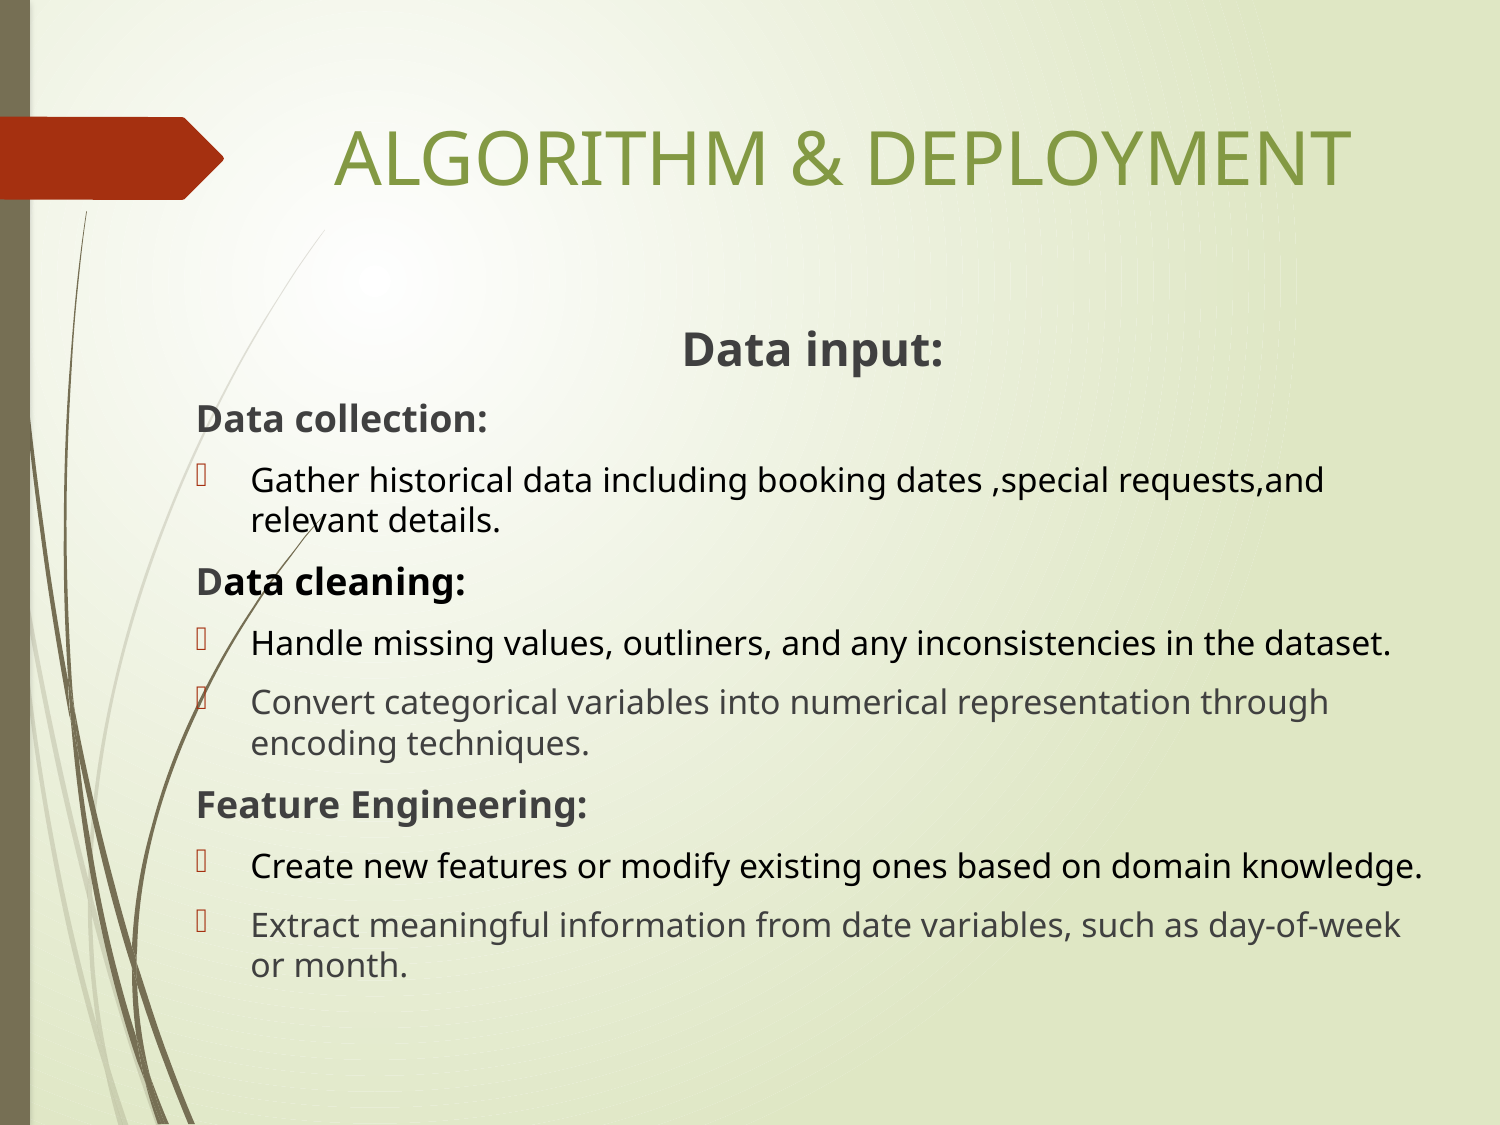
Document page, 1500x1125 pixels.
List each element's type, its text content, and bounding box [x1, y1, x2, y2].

title ALGORITHM & DEPLOYMENT [319, 102, 1400, 312]
list Data input: Data collection: Gather historical data including booking dates ,special requests,and relevant details. Data cleaning: Handle missing values, outliners, and any inconsistencies in the dataset. Convert categorical variables into numerical representation through encoding techniques. Feature Engineering: Create new features or modify existing ones based on domain knowledge. Extract meaningful information from date variables, such as day-of-week or month. [180, 312, 1445, 1001]
